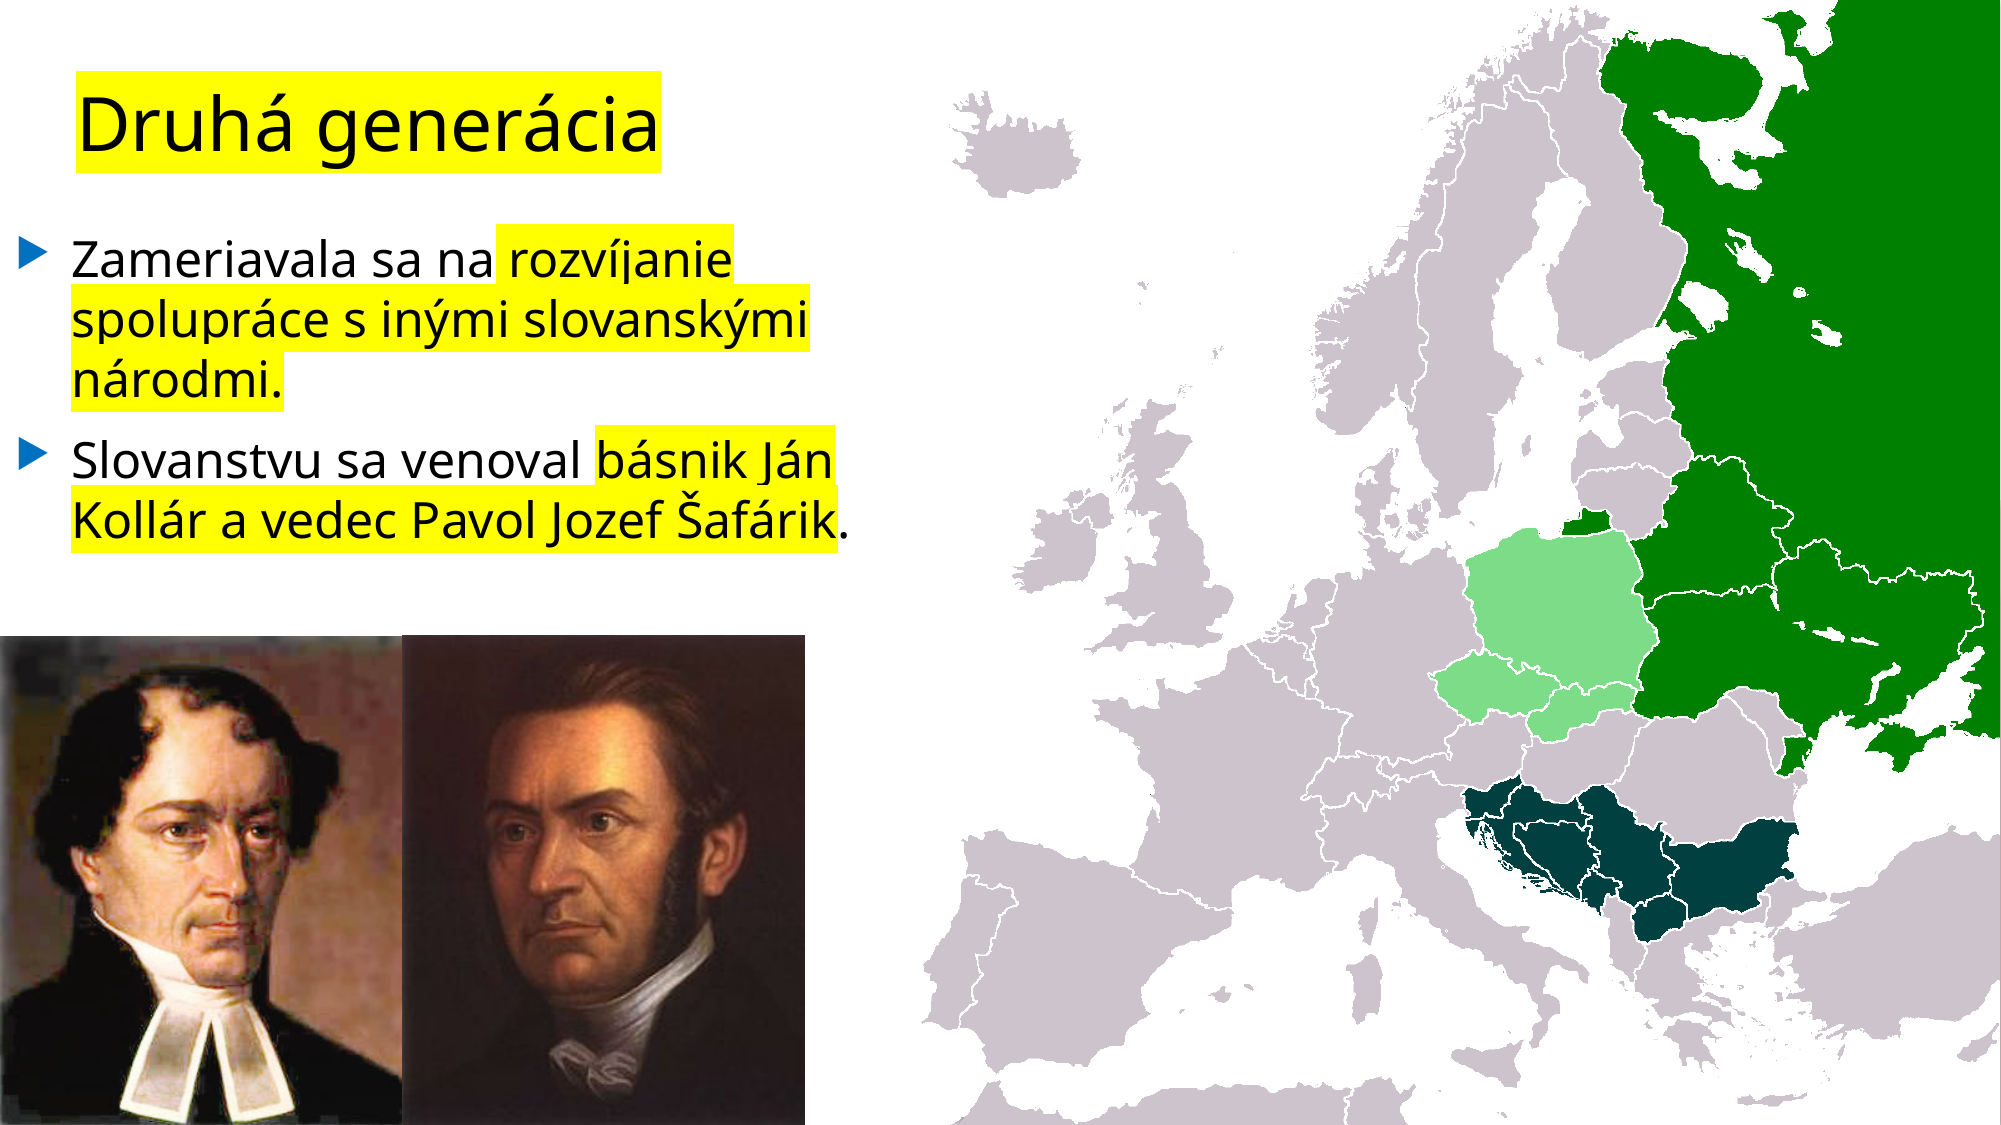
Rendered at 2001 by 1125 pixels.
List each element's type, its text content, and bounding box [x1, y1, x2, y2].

list Zameriavala sa na rozvíjanie spolupráce s inými slovanskými národmi. Slovanstvu sa venoval básnik Ján Kollár a vedec Pavol Jozef Šafárik. [0, 220, 869, 857]
title Druhá generácia [61, 68, 700, 220]
picture [874, 0, 2000, 1125]
picture [0, 634, 805, 1125]
